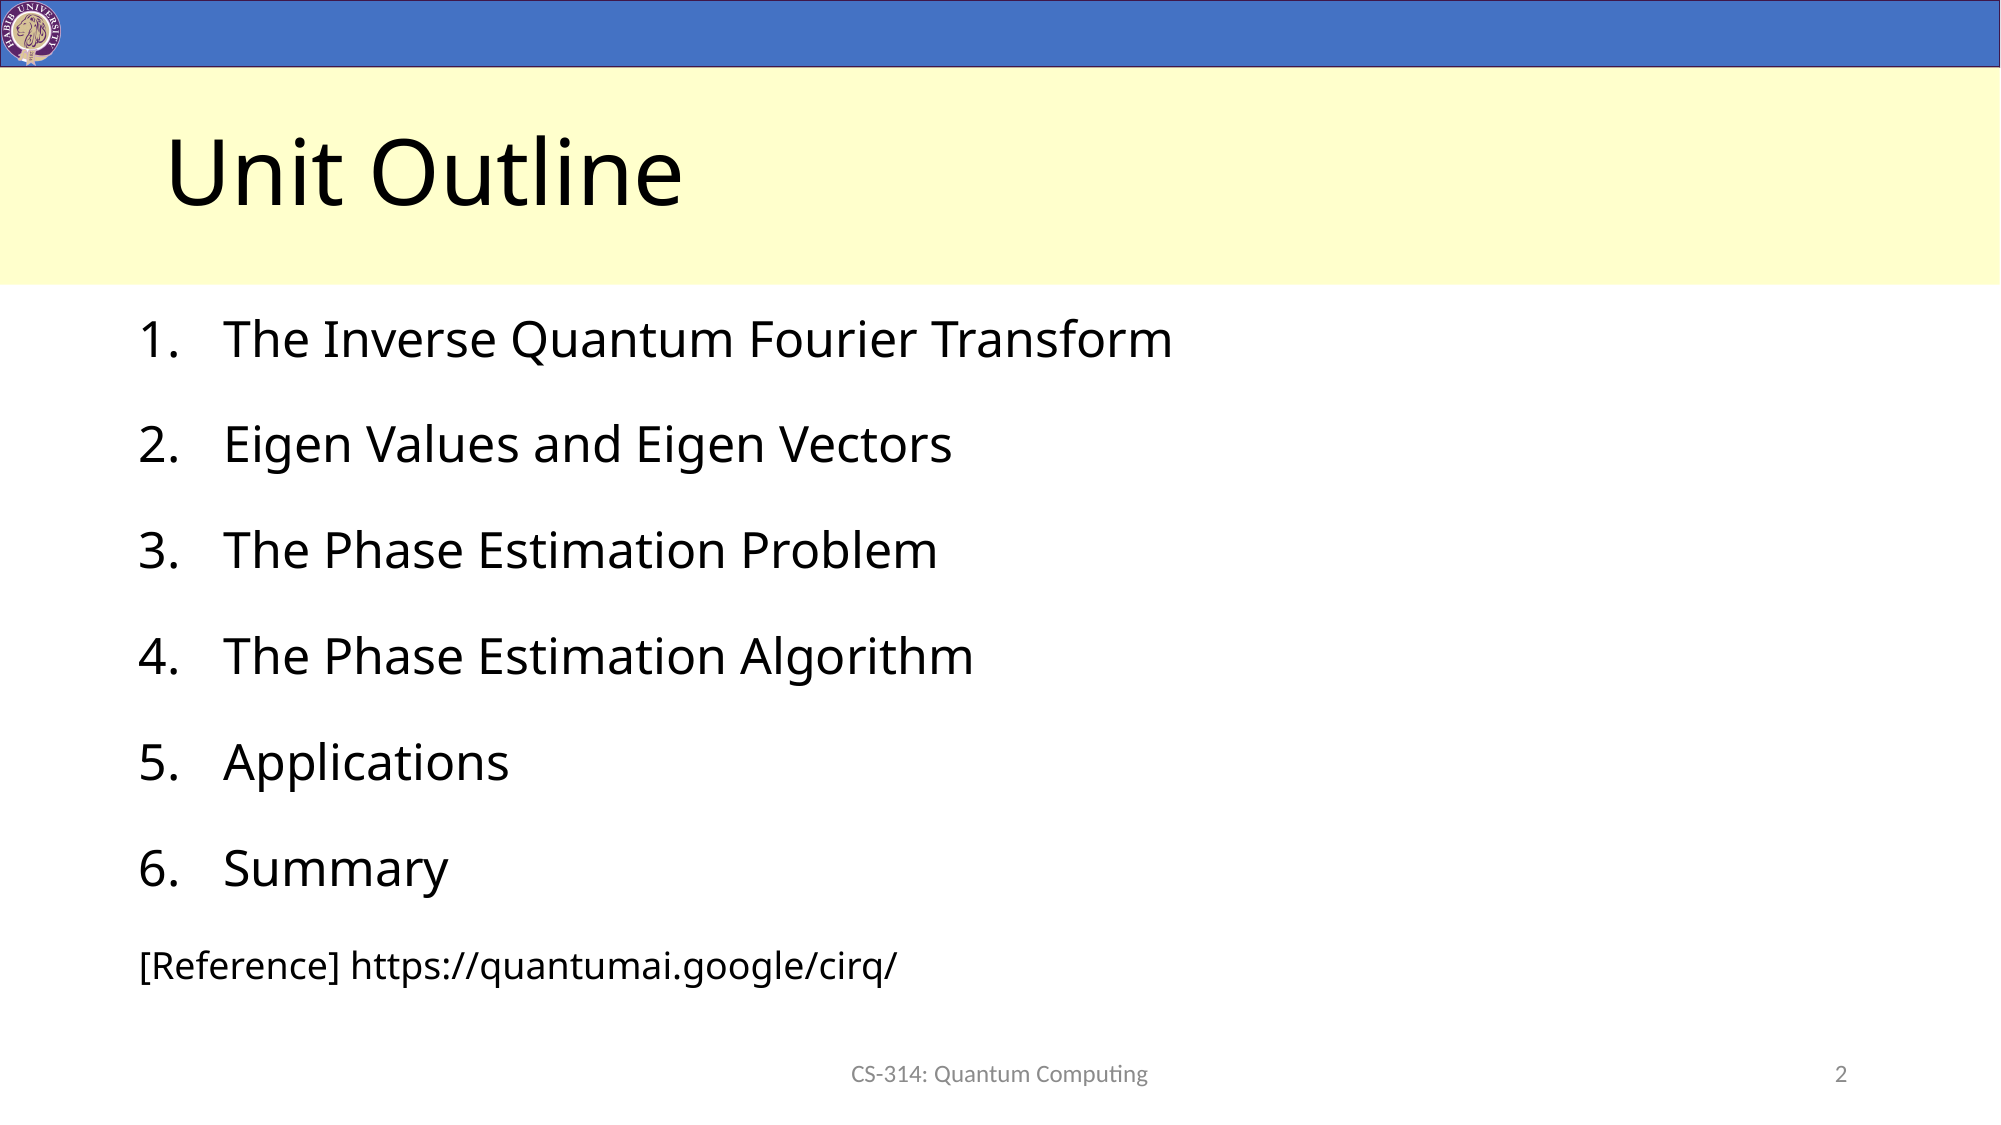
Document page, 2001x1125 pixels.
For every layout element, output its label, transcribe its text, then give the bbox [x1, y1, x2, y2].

list The Inverse Quantum Fourier Transform Eigen Values and Eigen Vectors The Phase Estimation Problem The Phase Estimation Algorithm Applications Summary [Reference] https://quantumai.google/cirq/ [124, 299, 1863, 1014]
picture [1, 0, 62, 67]
slide_number 2 [1412, 1042, 1863, 1103]
footer CS-314: Quantum Computing [662, 1042, 1338, 1103]
title Unit Outline [0, 67, 2000, 285]
